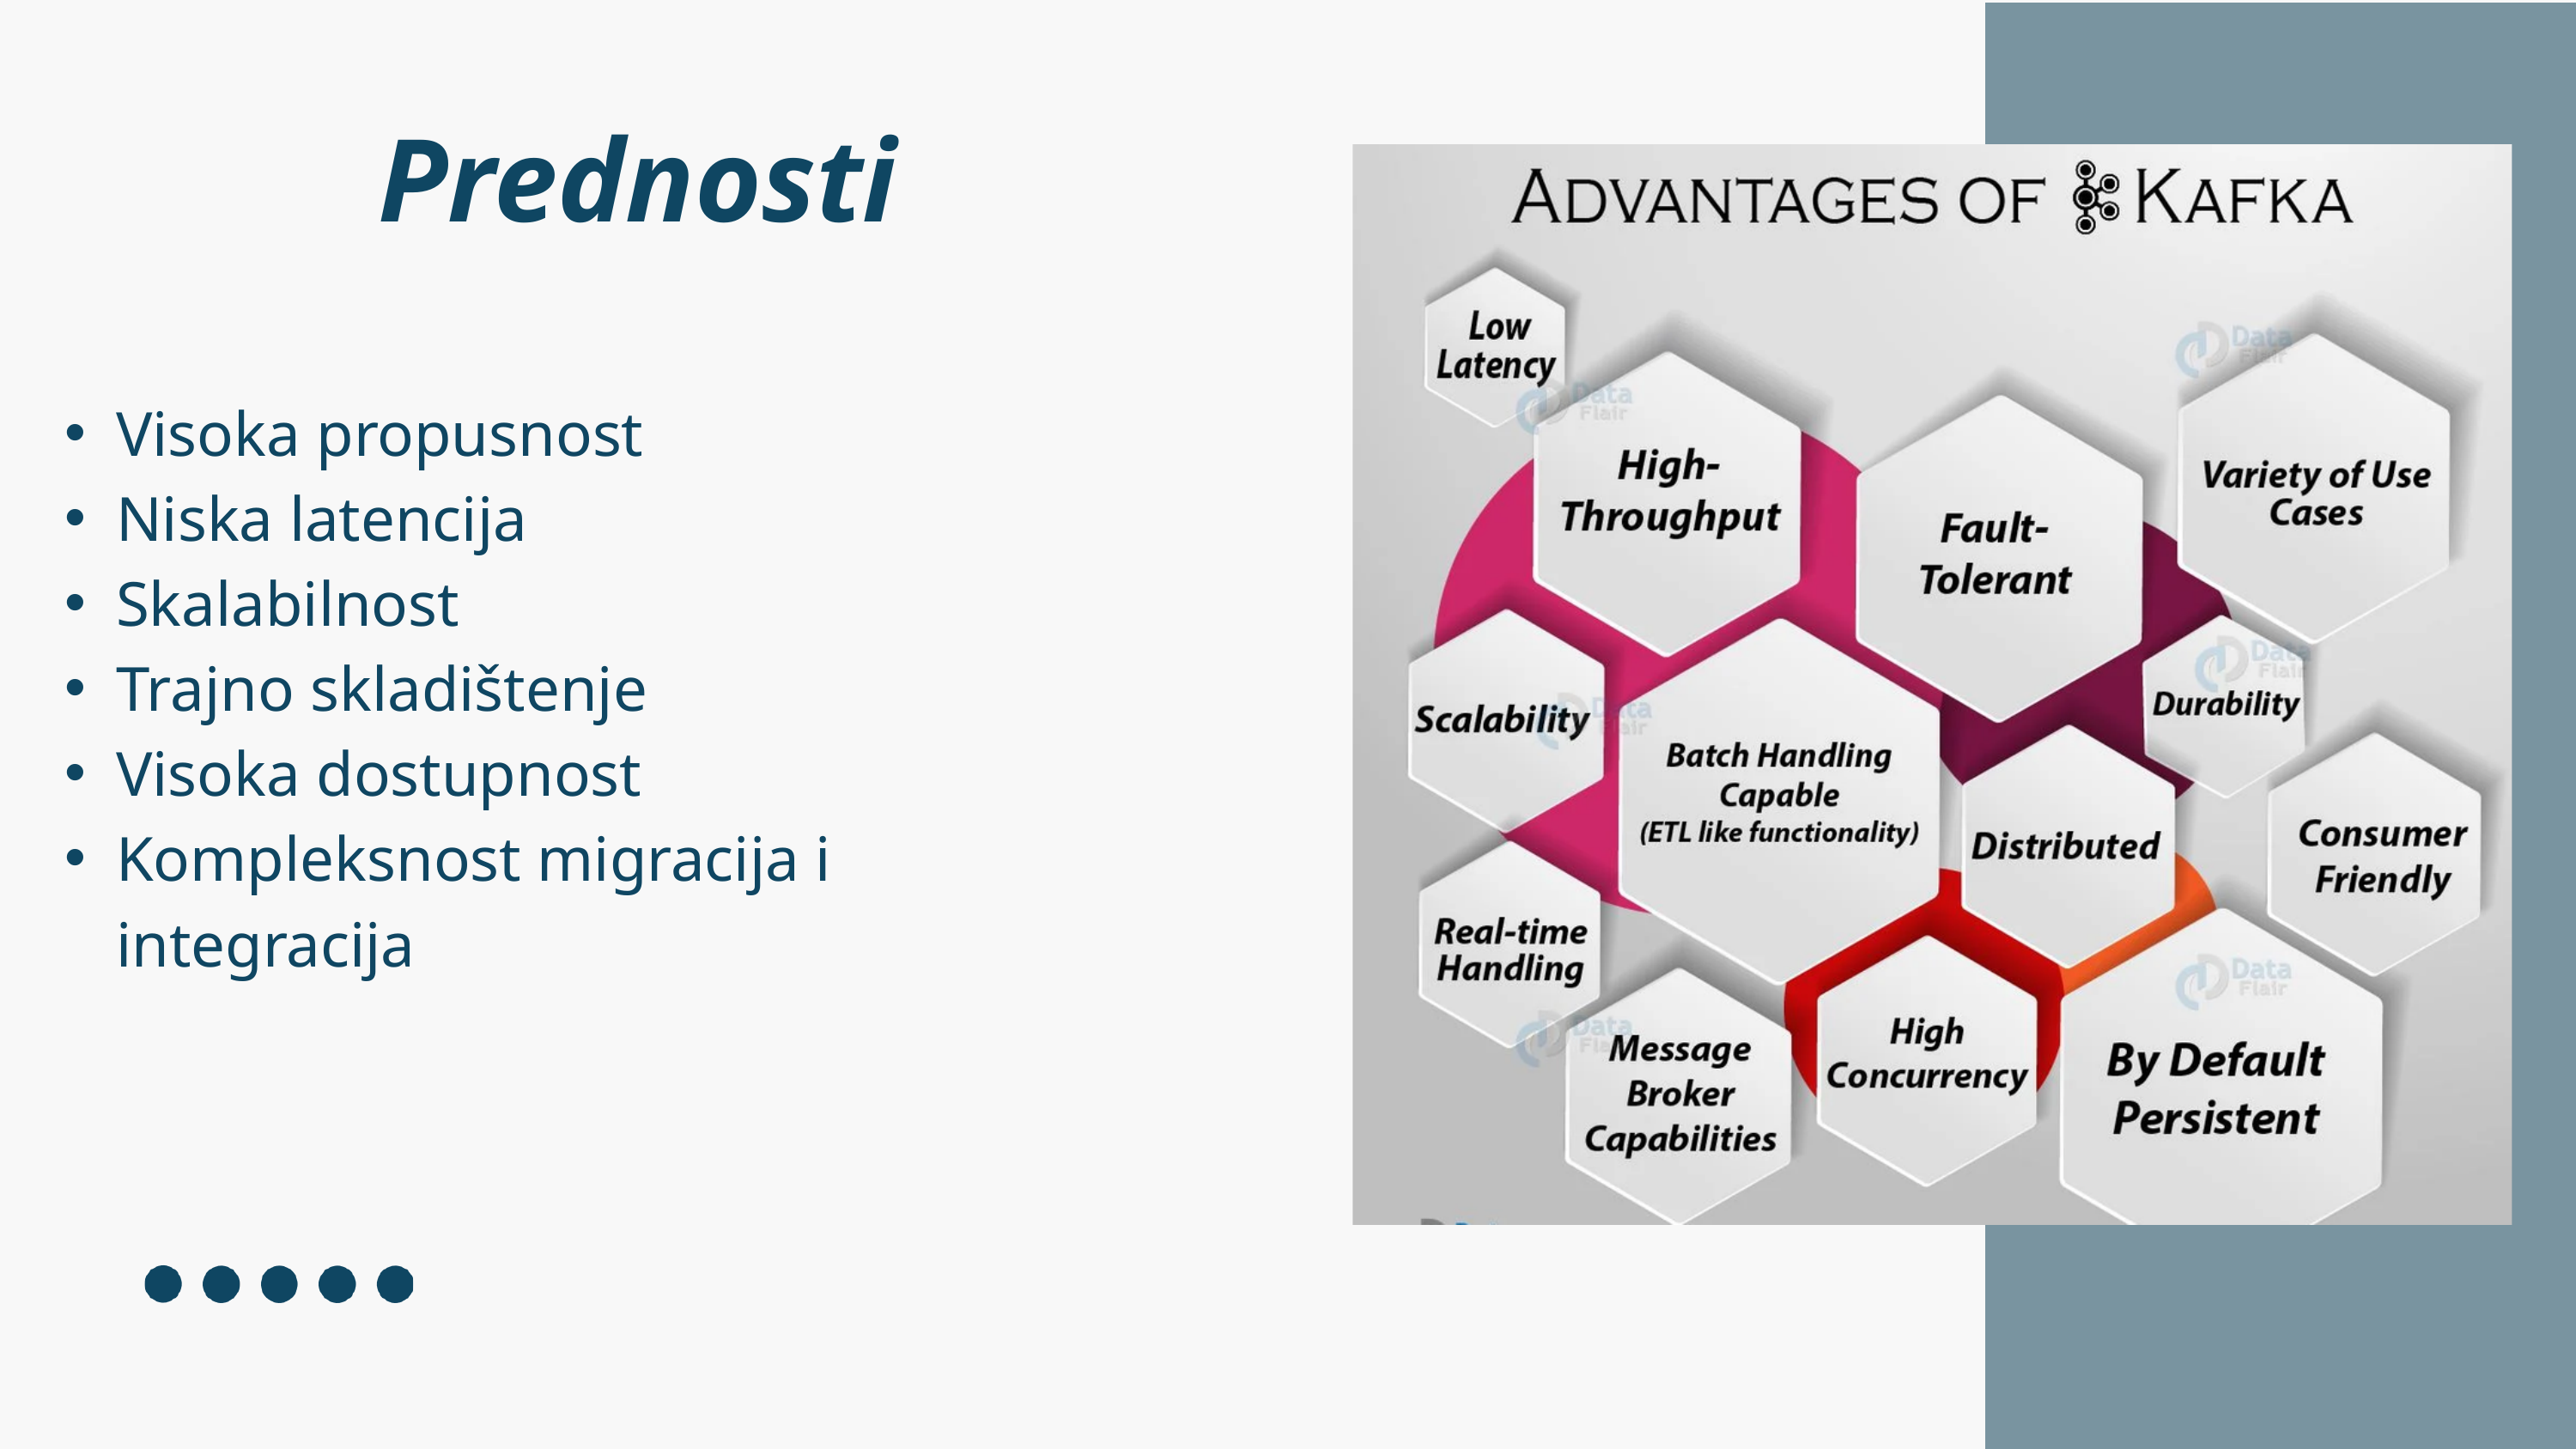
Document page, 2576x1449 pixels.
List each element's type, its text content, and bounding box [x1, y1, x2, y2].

text_box [144, 1264, 414, 1304]
text_box [1352, 144, 1981, 1225]
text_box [1984, 2, 2576, 1449]
text_box Prednosti [378, 84, 1224, 246]
text_box Visoka propusnost Niska latencija Skalabilnost Trajno skladištenje Visoka dostupnost Kompleksnost migracija i integracija [12, 383, 1133, 1064]
